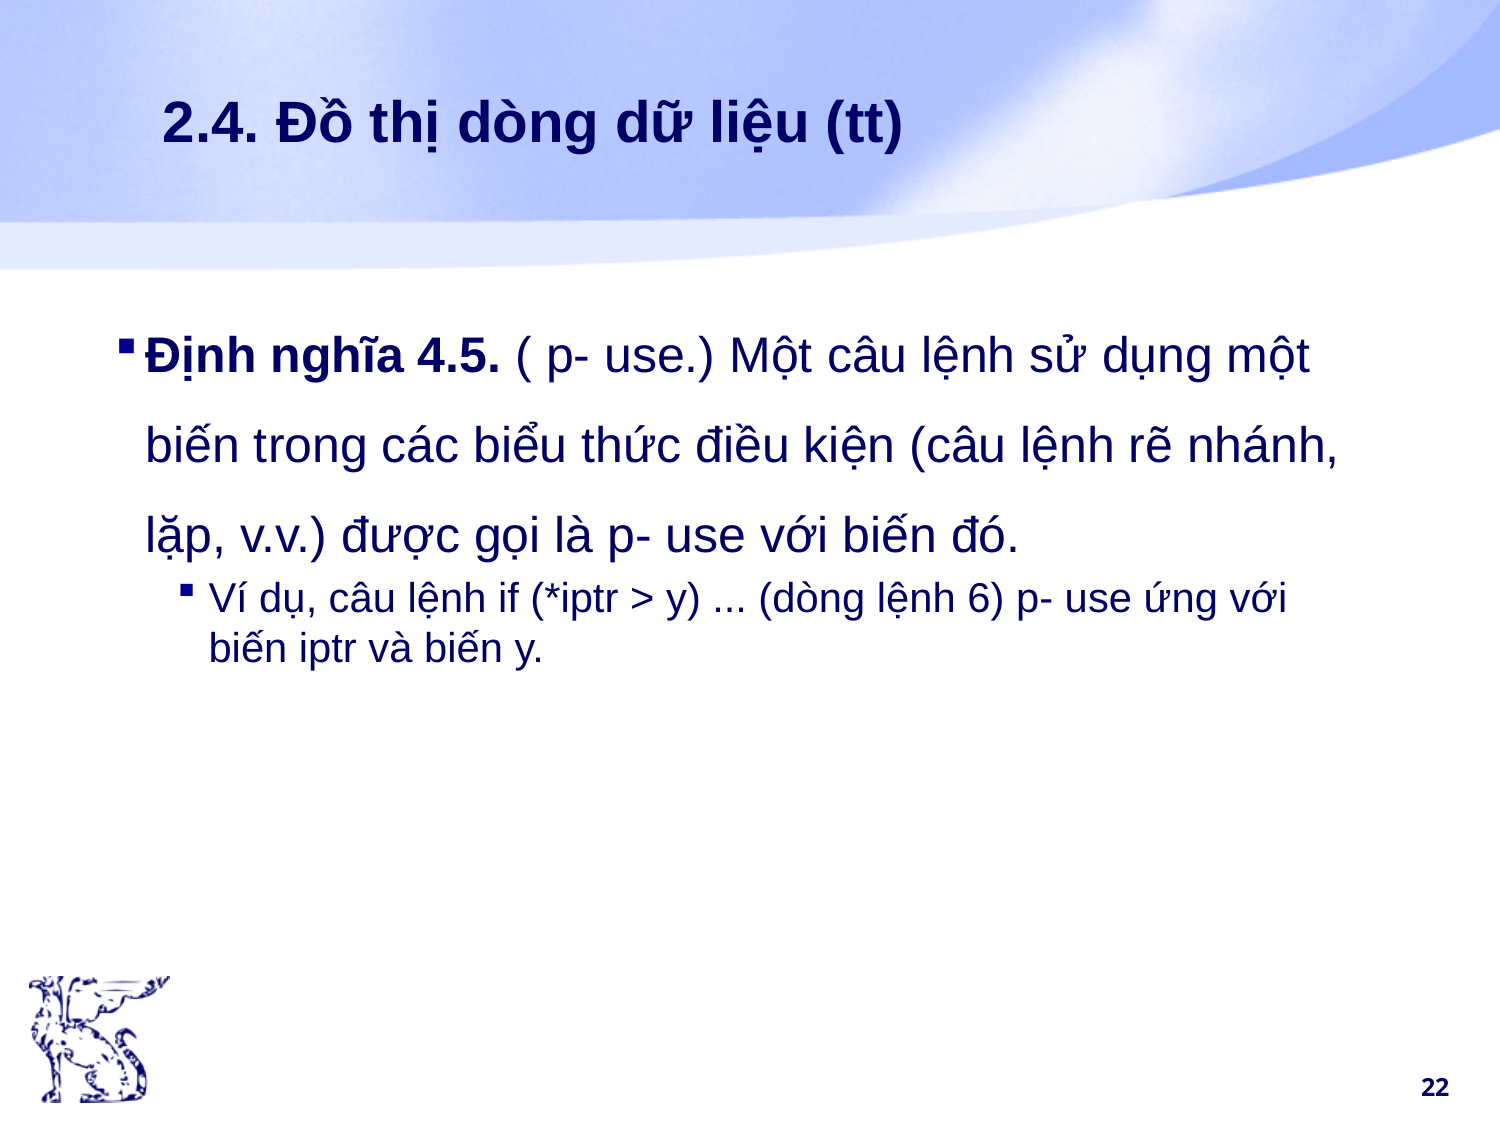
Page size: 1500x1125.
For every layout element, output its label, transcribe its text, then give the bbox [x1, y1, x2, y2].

list Định nghĩa 4.5. ( p- use.) Một câu lệnh sử dụng một biến trong các biểu thức điều kiện (câu lệnh rẽ nhánh, lặp, v.v.) được gọi là p- use với biến đó. Ví dụ, câu lệnh if (*iptr > y) ... (dòng lệnh 6) p- use ứng với biến iptr và biến y. [100, 284, 1388, 1018]
picture [0, 0, 1500, 296]
title 2.4. Đồ thị dòng dữ liệu (tt) [147, 24, 1388, 213]
picture [29, 976, 170, 1103]
slide_number 22 [1376, 1070, 1495, 1106]
